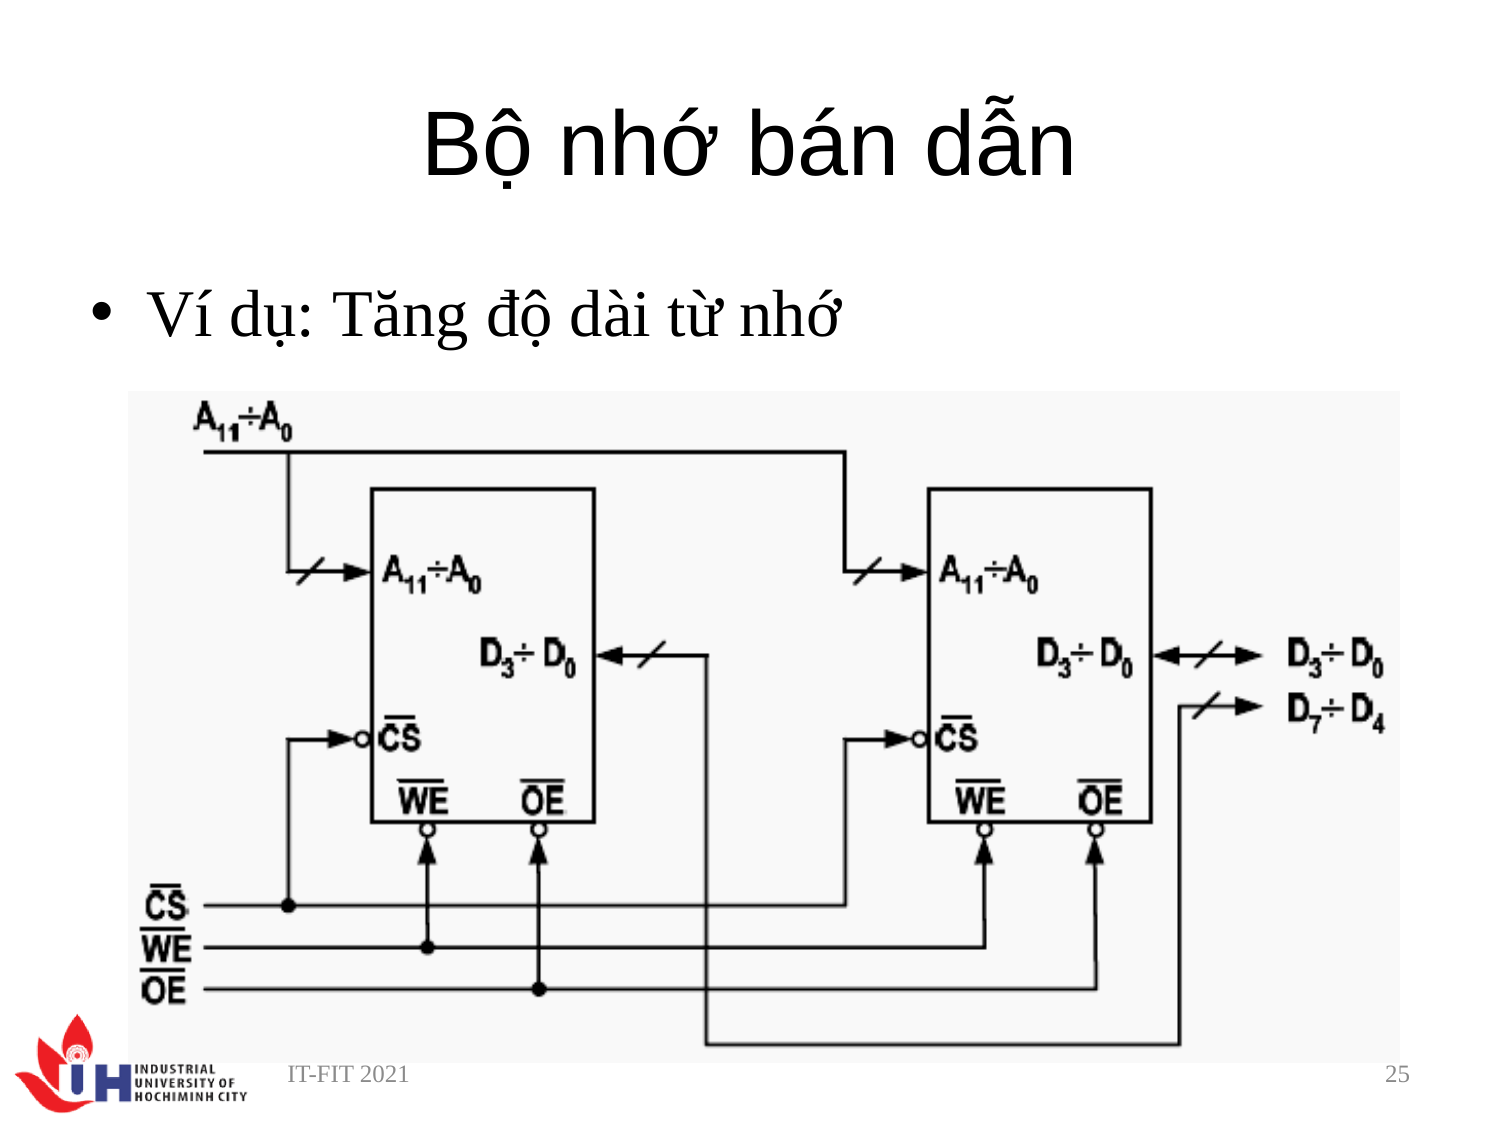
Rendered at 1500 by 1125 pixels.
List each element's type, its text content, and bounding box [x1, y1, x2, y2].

slide_number IT-FIT 2021 [75, 1042, 425, 1103]
title Bộ nhớ bán dẫn [75, 45, 1425, 233]
picture [11, 390, 1401, 1115]
list Ví dụ: Tăng độ dài từ nhớ [75, 262, 1425, 400]
slide_number 25 [1074, 1042, 1425, 1103]
